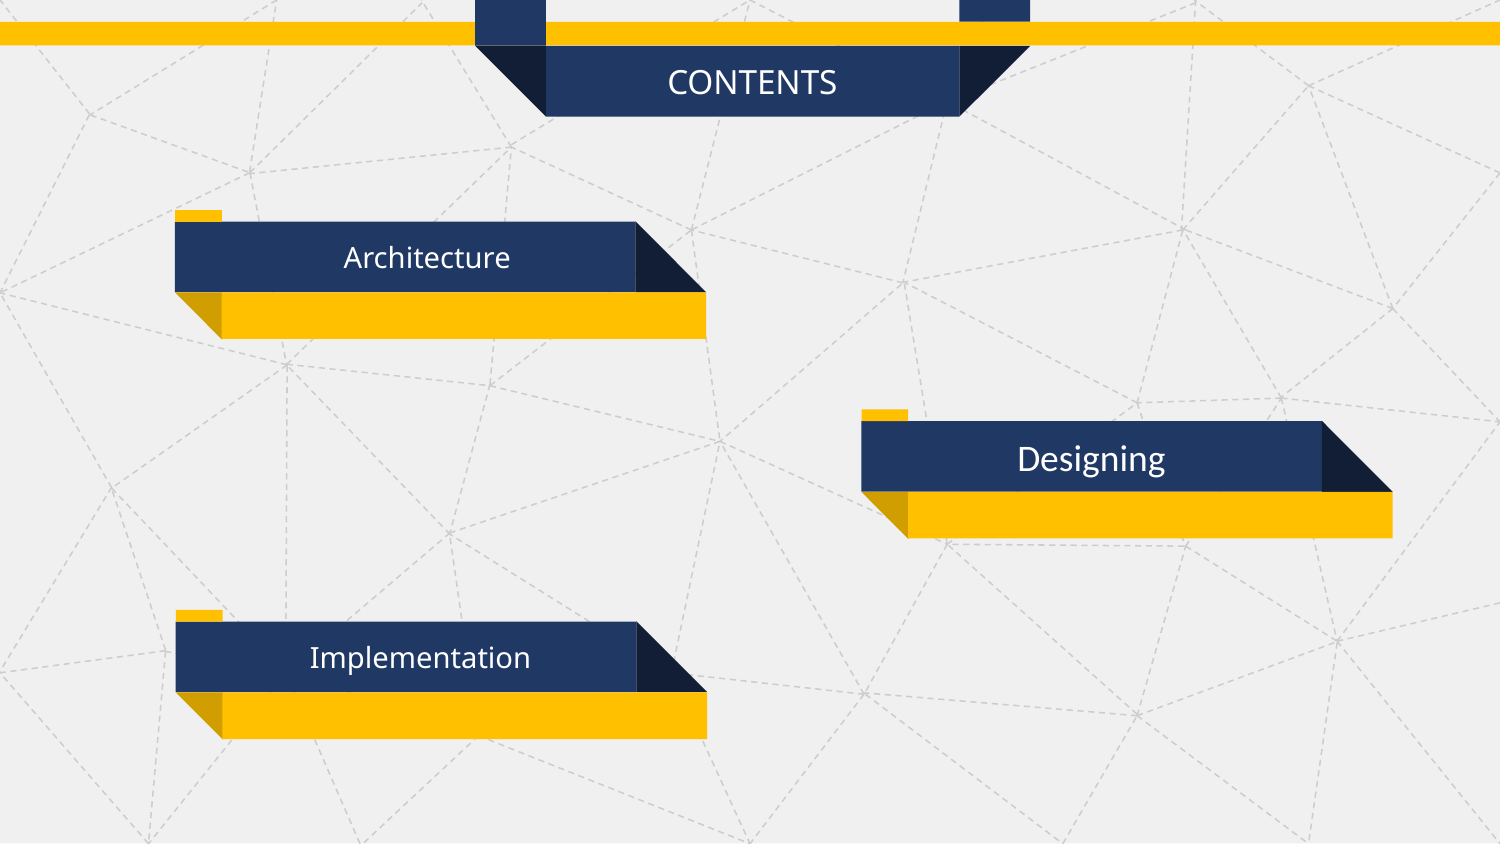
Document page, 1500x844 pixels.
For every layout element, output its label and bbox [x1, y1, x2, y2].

text_box [84, 176, 707, 340]
text_box [0, 0, 1500, 117]
text_box [861, 409, 1393, 554]
text_box [84, 576, 708, 740]
